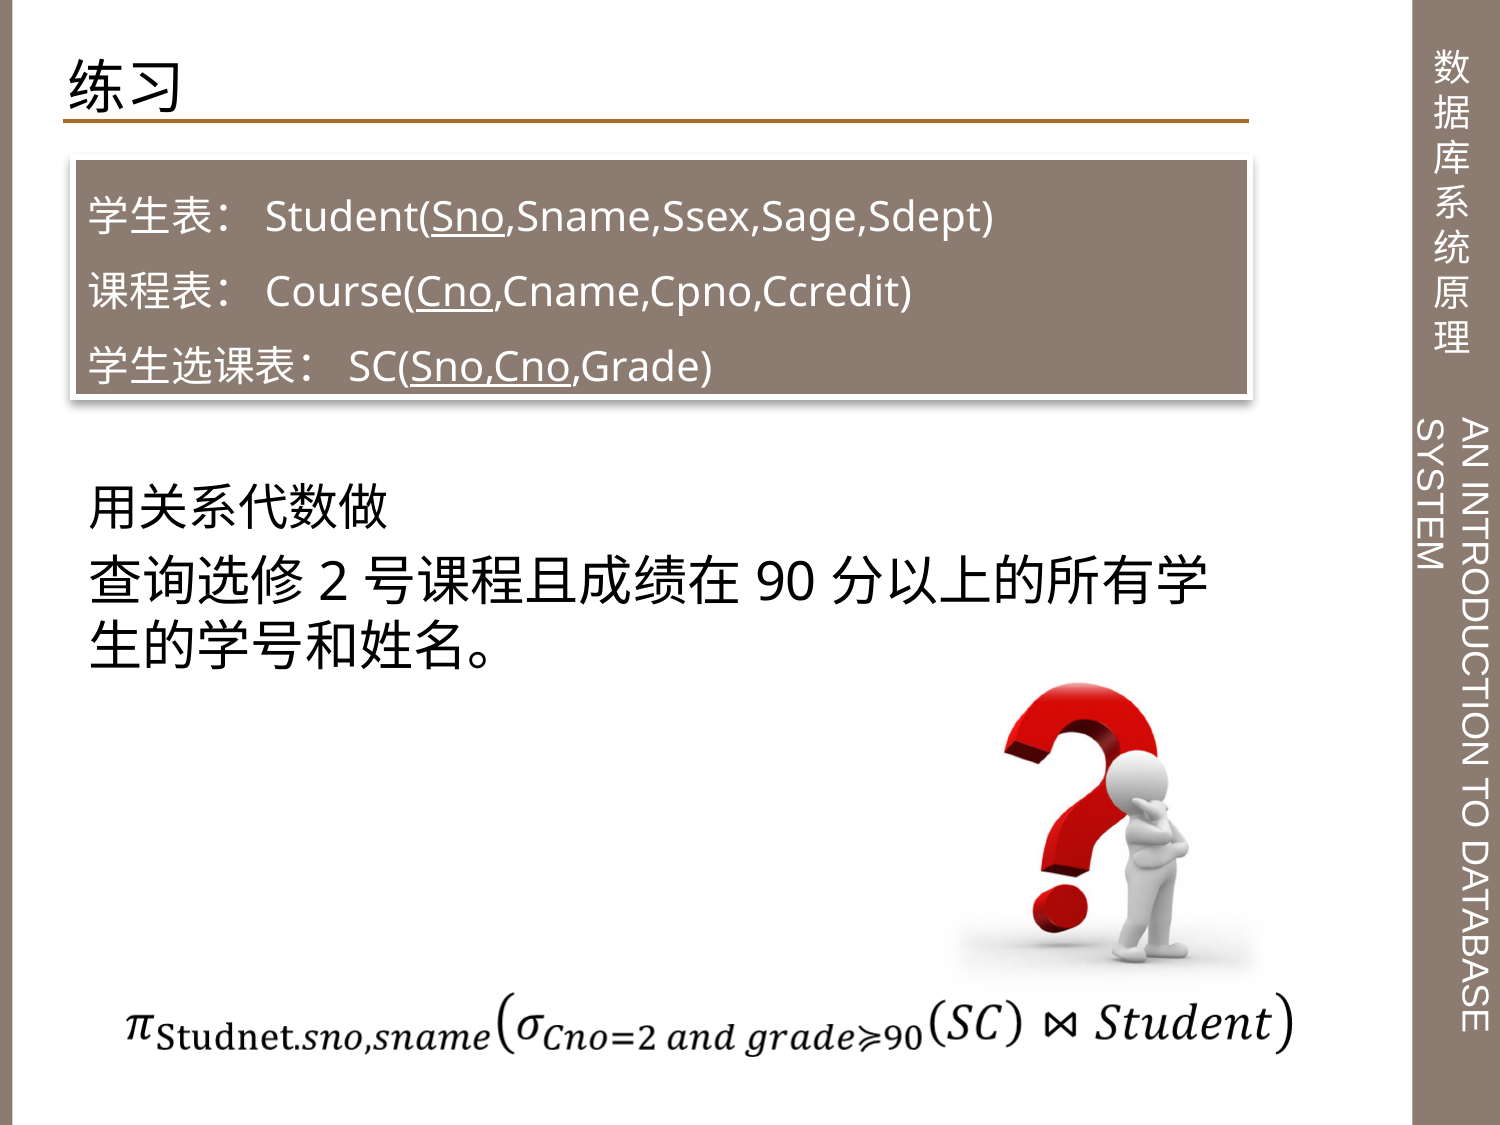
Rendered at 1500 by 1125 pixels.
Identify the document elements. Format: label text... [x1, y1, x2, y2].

text_box 练习 [53, 42, 1270, 123]
text_box 学生表：Student(Sno,Sname,Ssex,Sage,Sdept) 课程表：Course(Cno,Cname,Cpno,Ccredit) 学生选课表：SC(Sno,Cno,Grade) [73, 156, 1250, 397]
picture [942, 668, 1270, 998]
list 用关系代数做 查询选修2号课程且成绩在90分以上的所有学生的学号和姓名。 [73, 425, 1270, 752]
text_box [78, 986, 1343, 1057]
